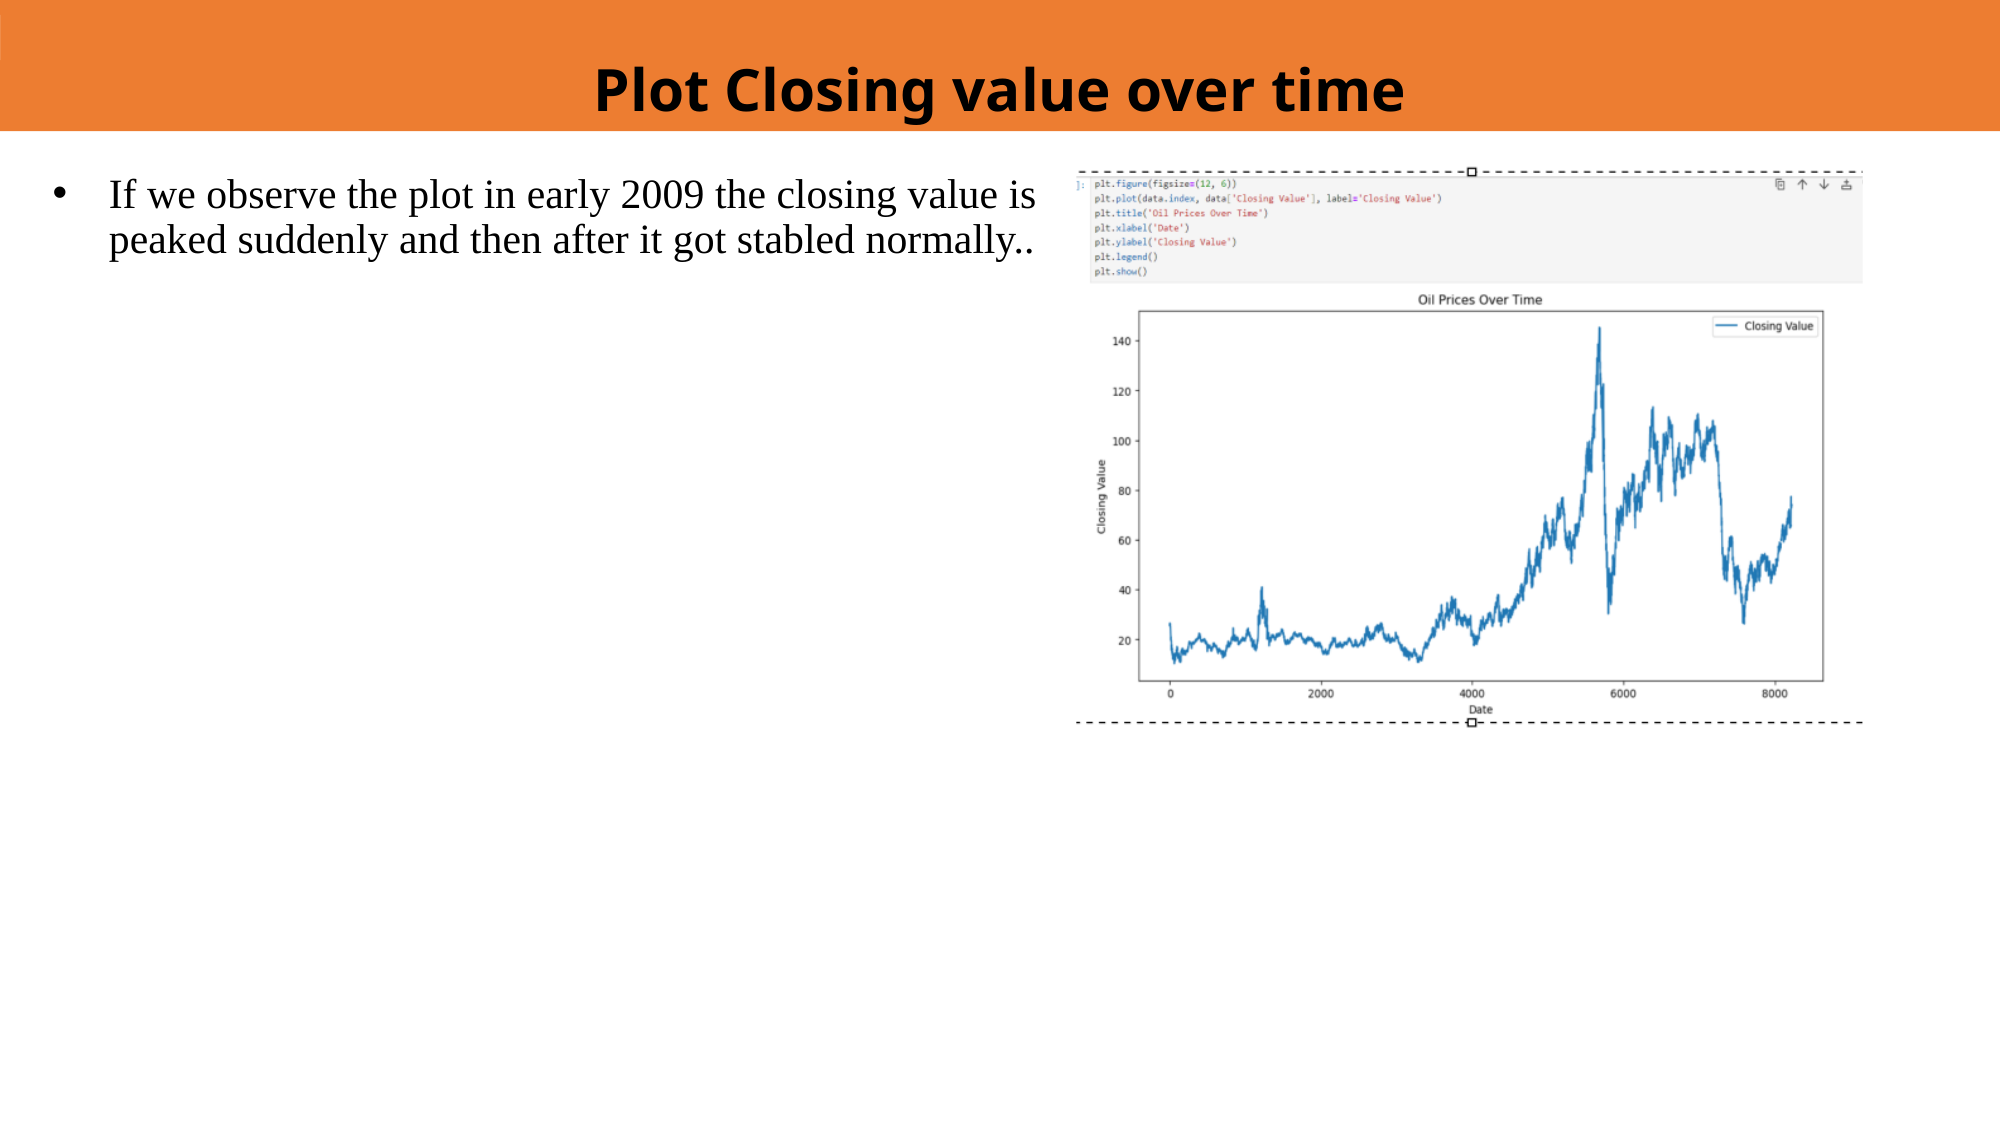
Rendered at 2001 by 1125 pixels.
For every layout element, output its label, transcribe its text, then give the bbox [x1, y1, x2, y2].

title Plot Closing value over time [0, 0, 2000, 132]
picture [1076, 161, 1863, 743]
list If we observe the plot in early 2009 the closing value is peaked suddenly and then after it got stabled normally.. [37, 164, 1077, 1084]
